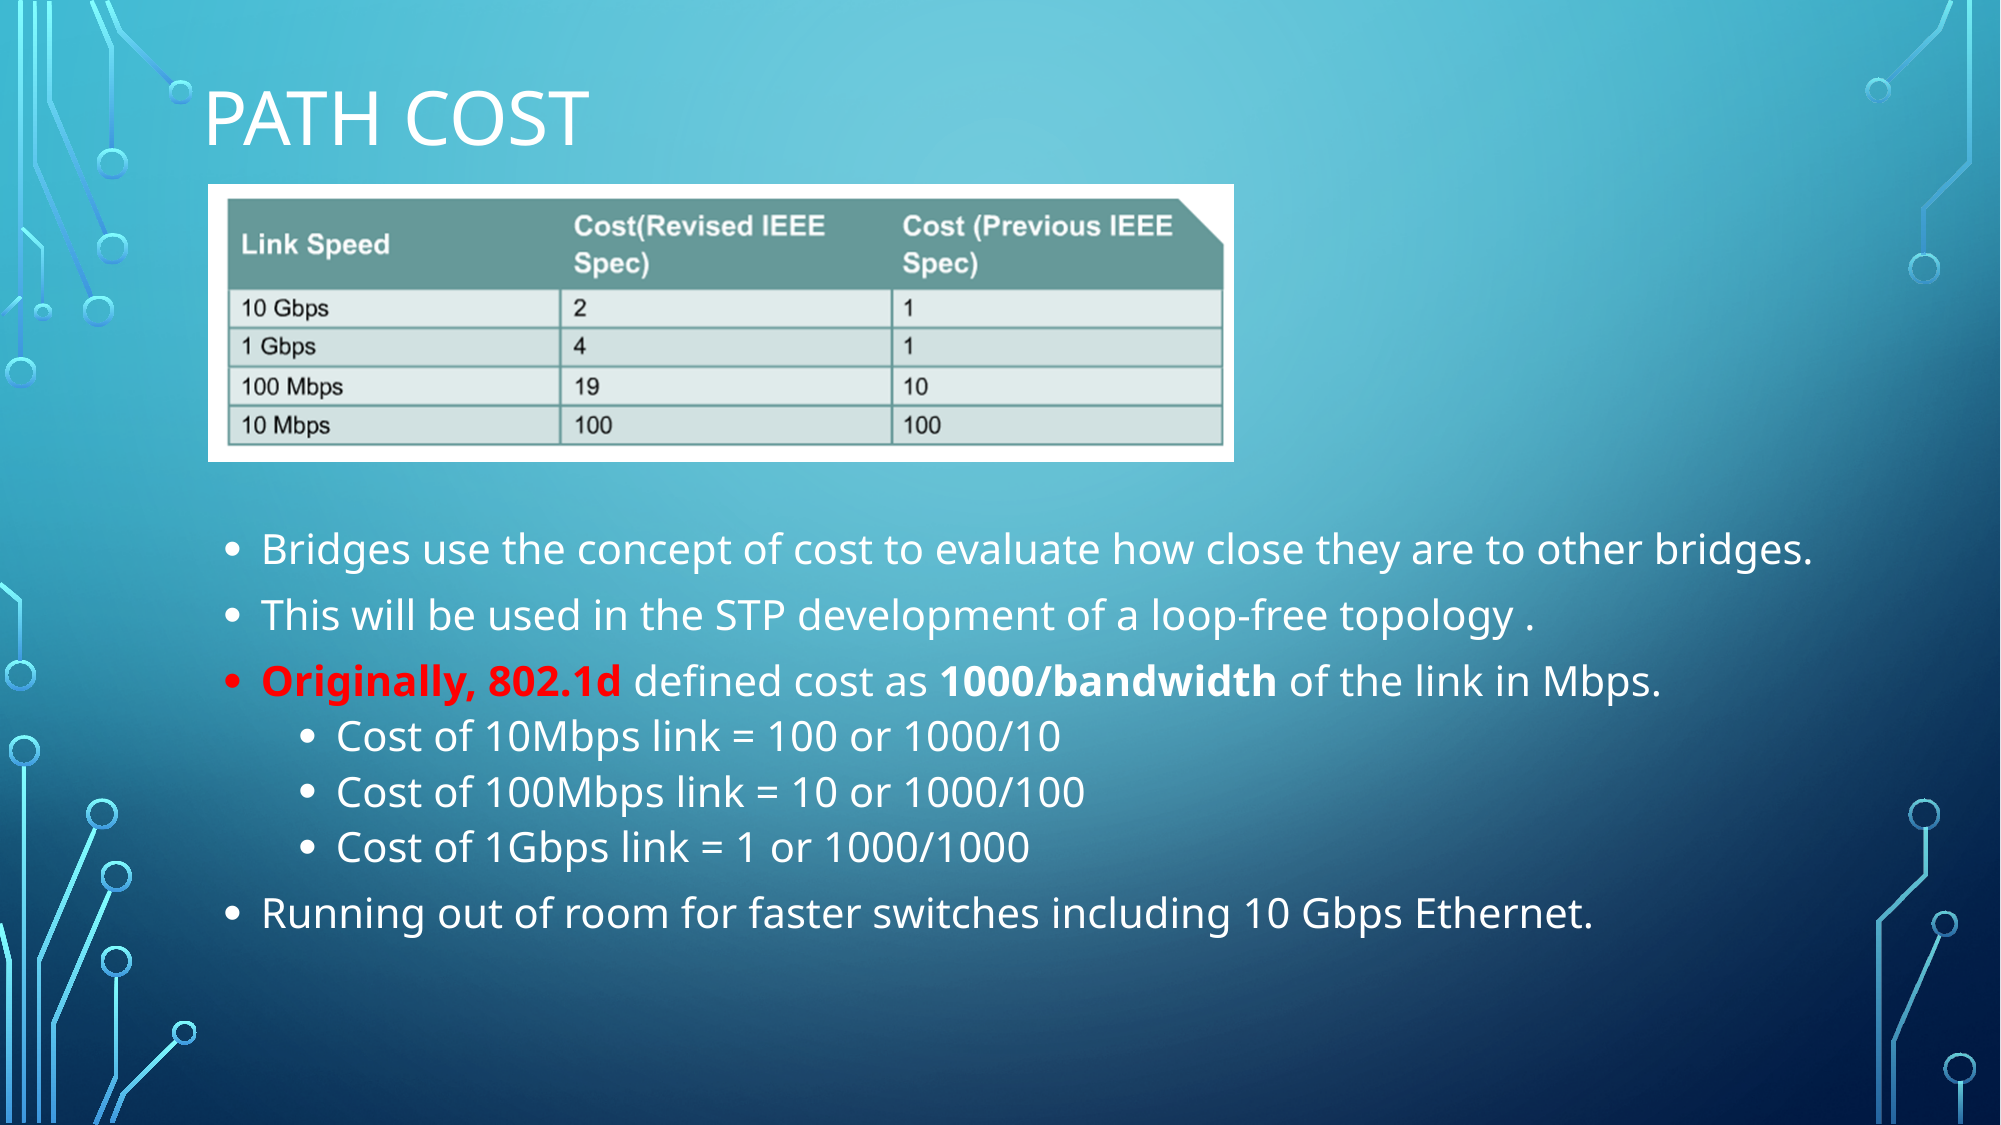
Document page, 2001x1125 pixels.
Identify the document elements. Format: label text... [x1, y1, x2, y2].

list Bridges use the concept of cost to evaluate how close they are to other bridges. This will be used in the STP development of a loop-free topology . Originally, 802.1d defined cost as 1000/bandwidth of the link in Mbps. Cost of 10Mbps link = 100 or 1000/10 Cost of 100Mbps link = 10 or 1000/100 Cost of 1Gbps link = 1 or 1000/1000 Running out of room for faster switches including 10 Gbps Ethernet. [208, 521, 1834, 1103]
picture [208, 183, 1234, 462]
title Path Cost [187, 0, 1813, 243]
